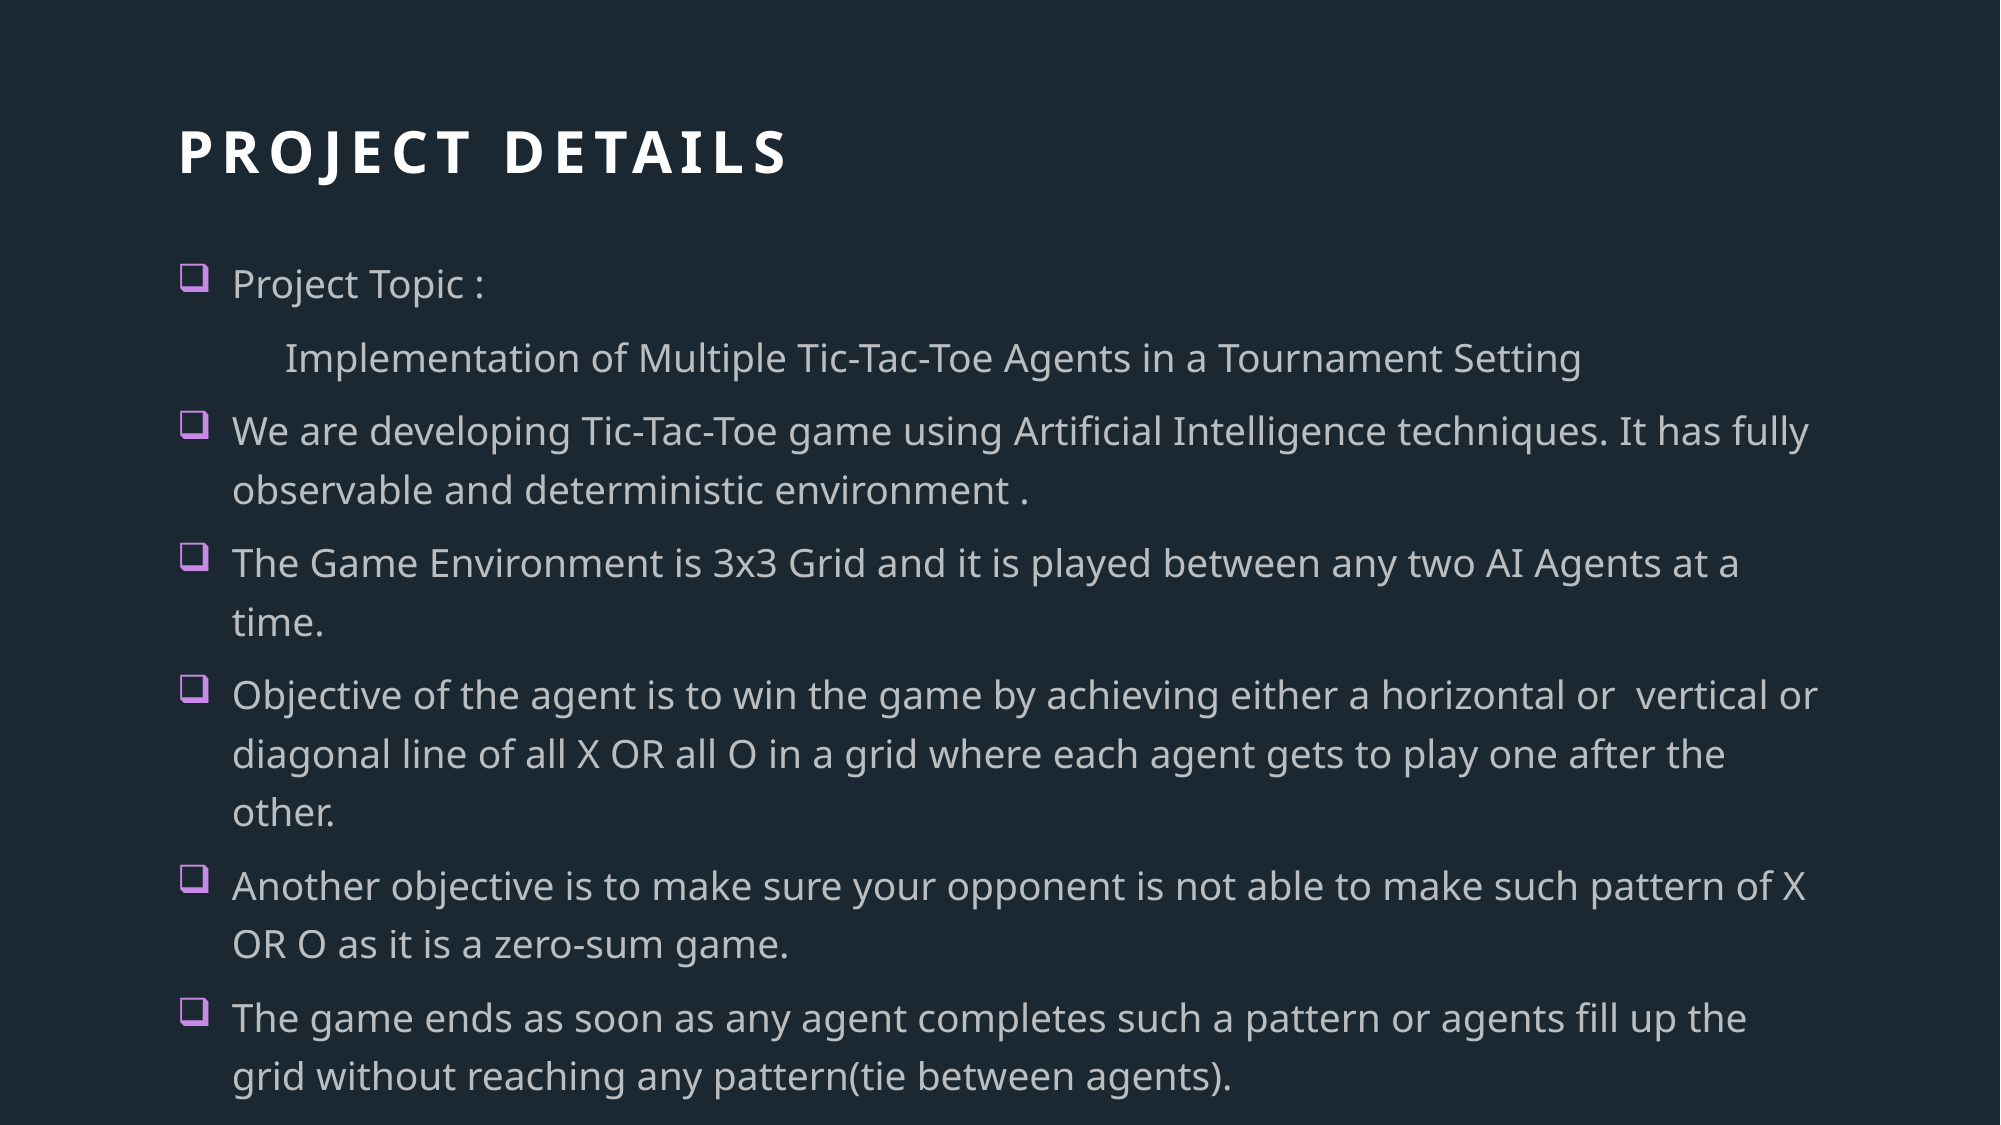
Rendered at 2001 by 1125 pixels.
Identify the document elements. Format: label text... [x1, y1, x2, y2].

title Project Details [177, 115, 1822, 233]
list Project Topic : Implementation of Multiple Tic-Tac-Toe Agents in a Tournament Setting We are developing Tic-Tac-Toe game using Artificial Intelligence techniques. It has fully observable and deterministic environment . The Game Environment is 3x3 Grid and it is played between any two AI Agents at a time. Objective of the agent is to win the game by achieving either a horizontal or vertical or diagonal line of all X OR all O in a grid where each agent gets to play one after the other. Another objective is to make sure your opponent is not able to make such pattern of X OR O as it is a zero-sum game. The game ends as soon as any agent completes such a pattern or agents fill up the grid without reaching any pattern(tie between agents). [177, 247, 1822, 1105]
